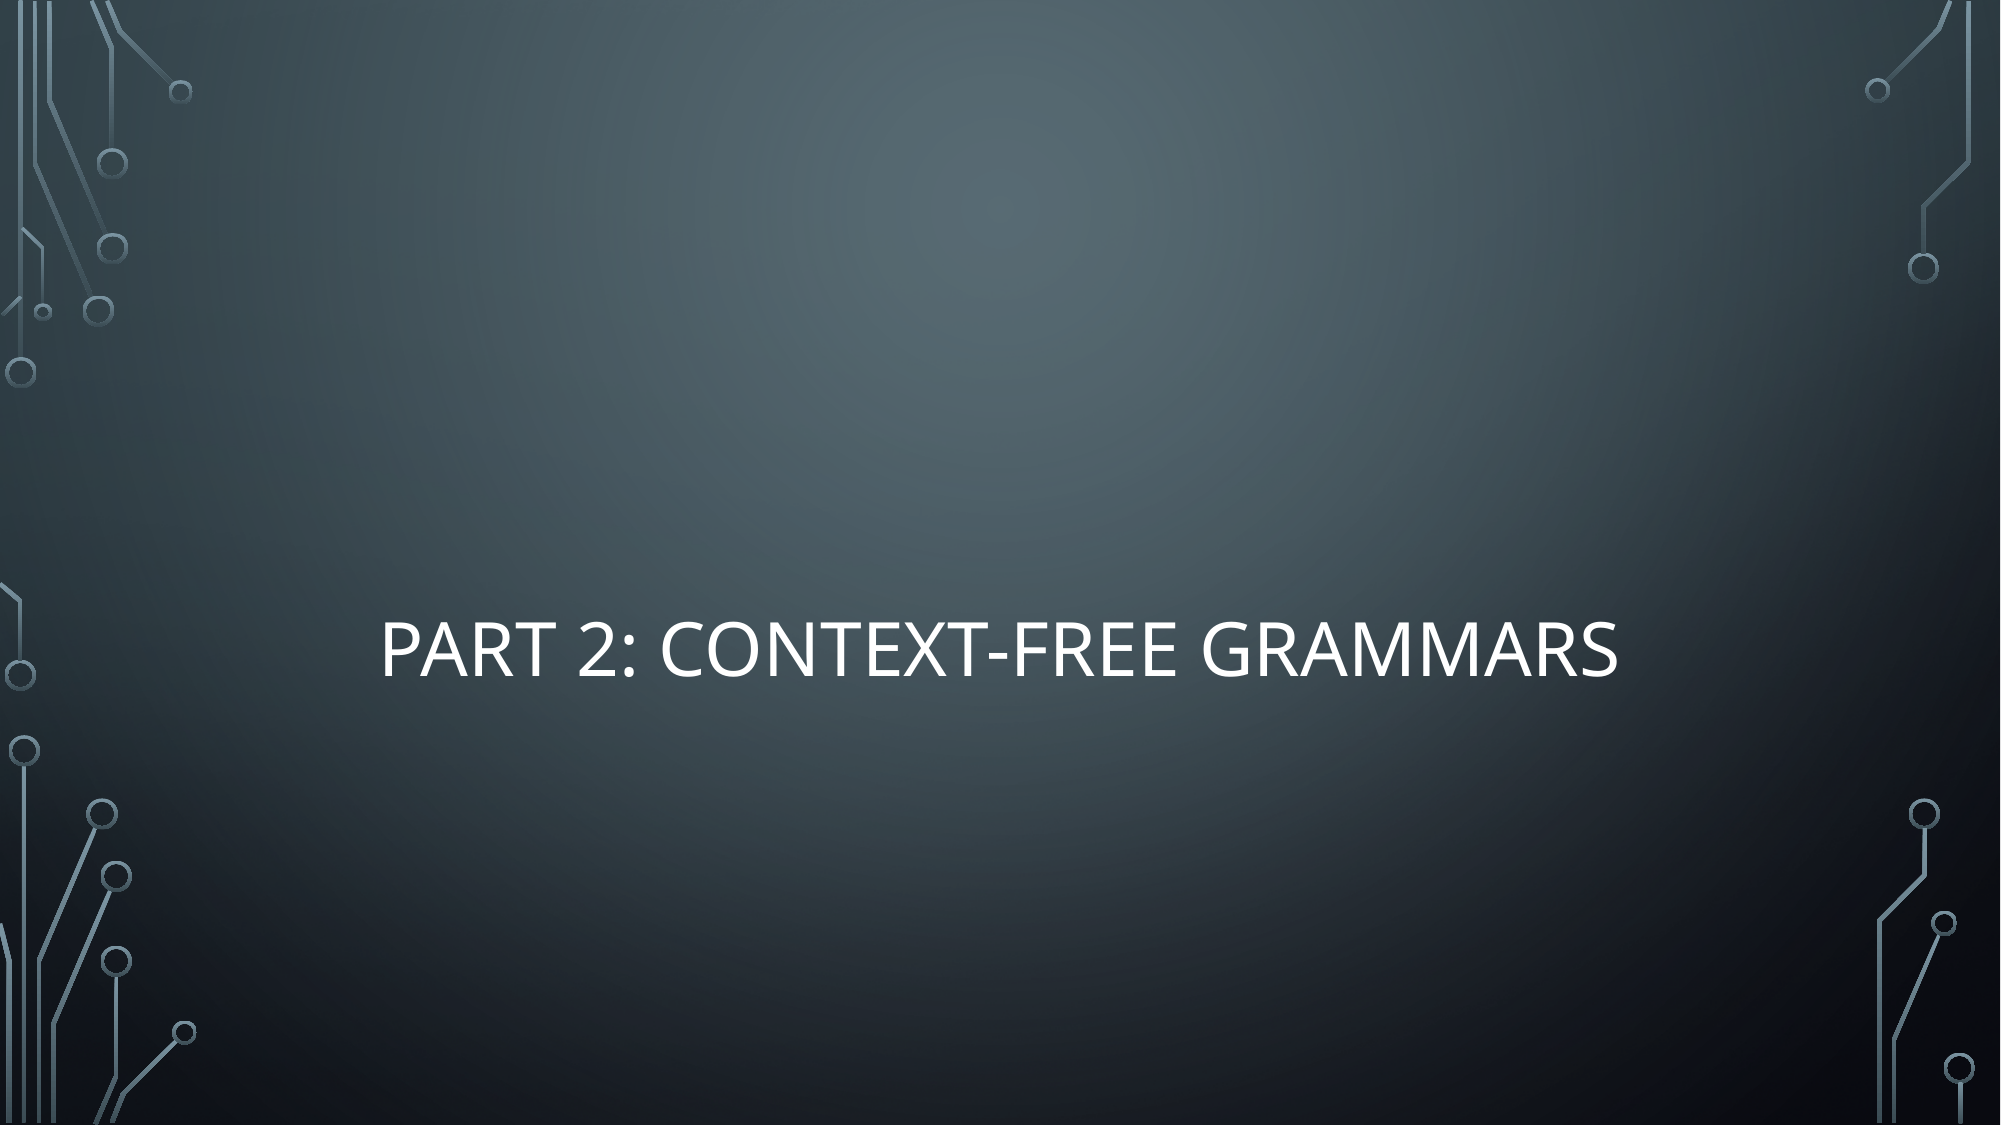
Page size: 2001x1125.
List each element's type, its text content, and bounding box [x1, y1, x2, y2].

title Part 2: Context-Free Grammars [187, 232, 1813, 701]
